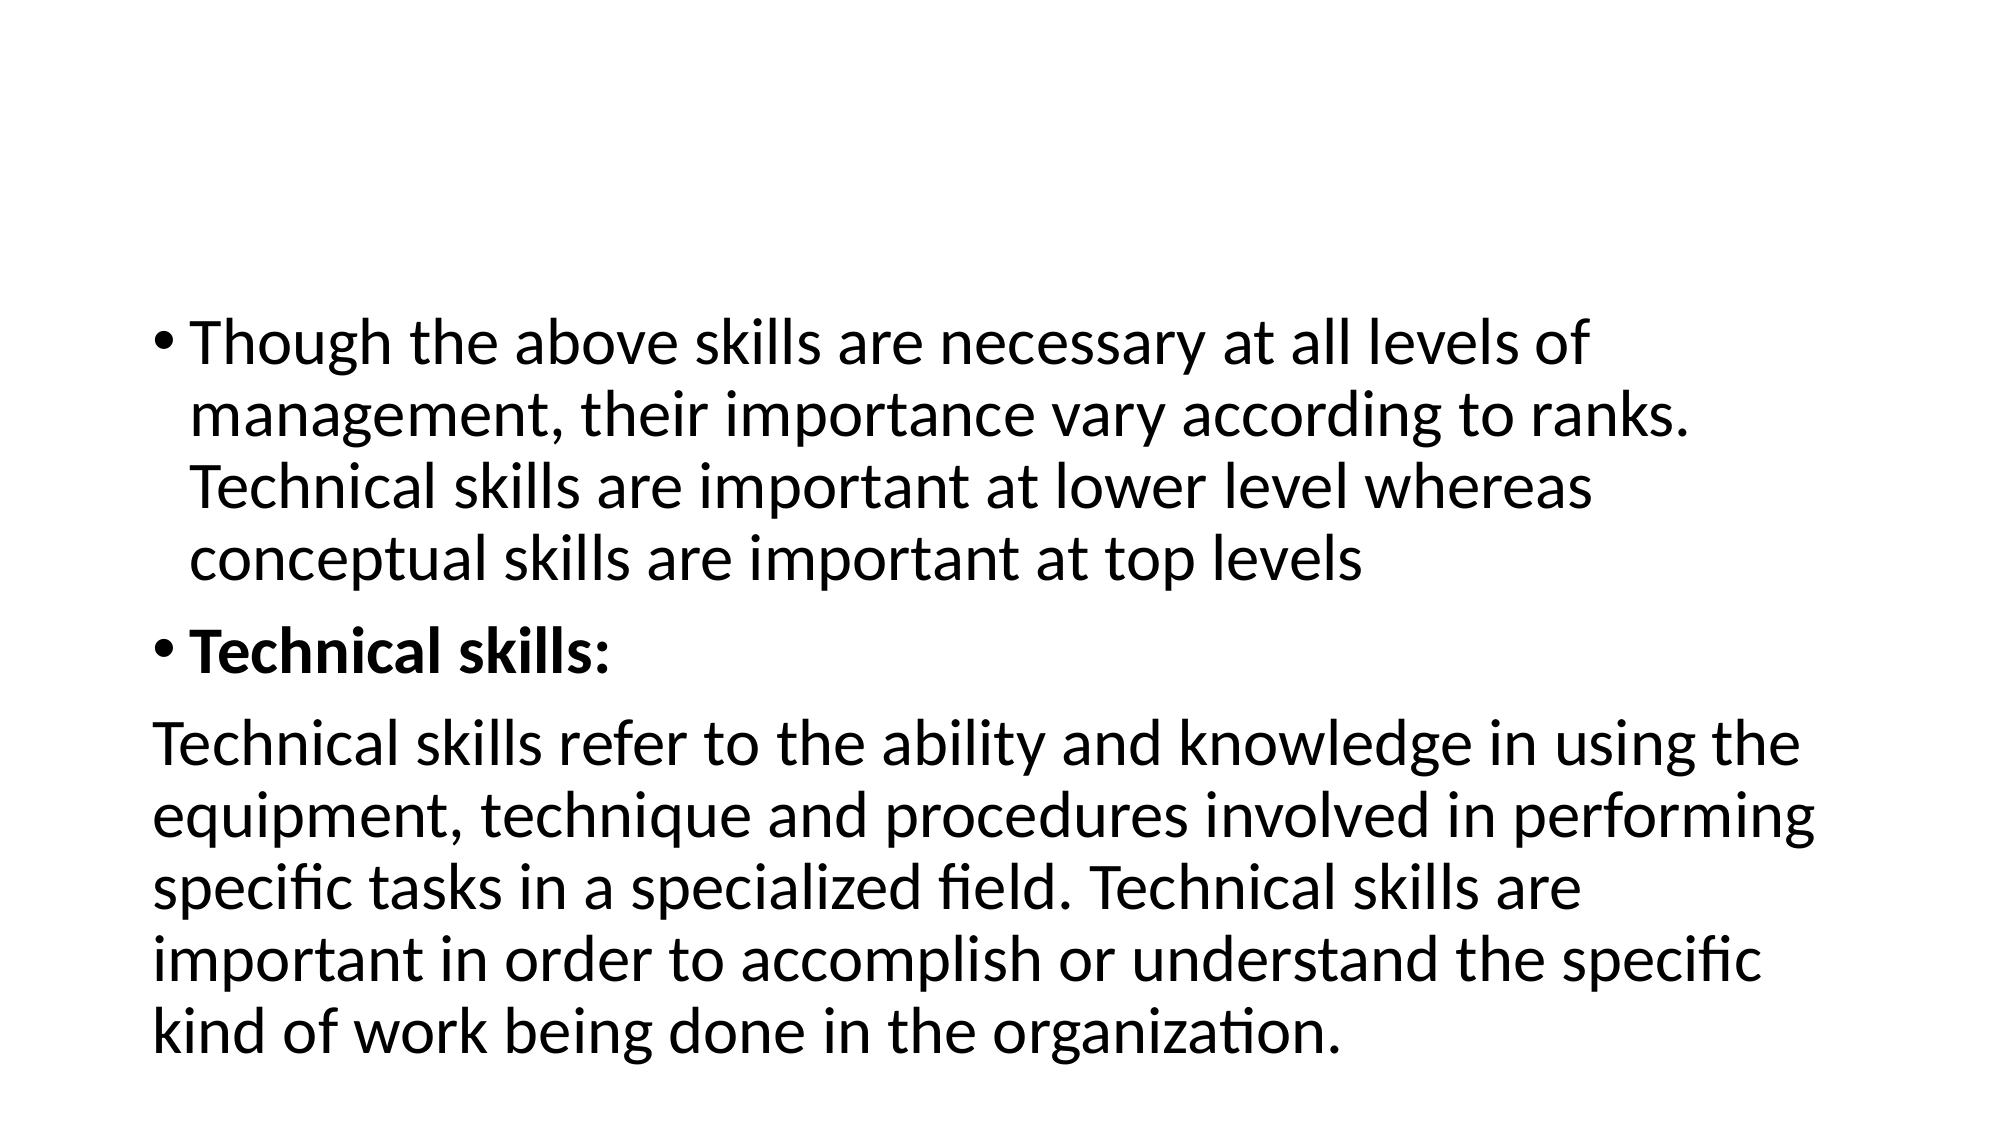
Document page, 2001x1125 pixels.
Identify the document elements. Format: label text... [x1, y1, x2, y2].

list Though the above skills are necessary at all levels of management, their importance vary according to ranks. Technical skills are important at lower level whereas conceptual skills are important at top levels Technical skills: Technical skills refer to the ability and knowledge in using the equipment, technique and procedures involved in performing specific tasks in a specialized field. Technical skills are important in order to accomplish or understand the specific kind of work being done in the organization. [137, 299, 1863, 1014]
